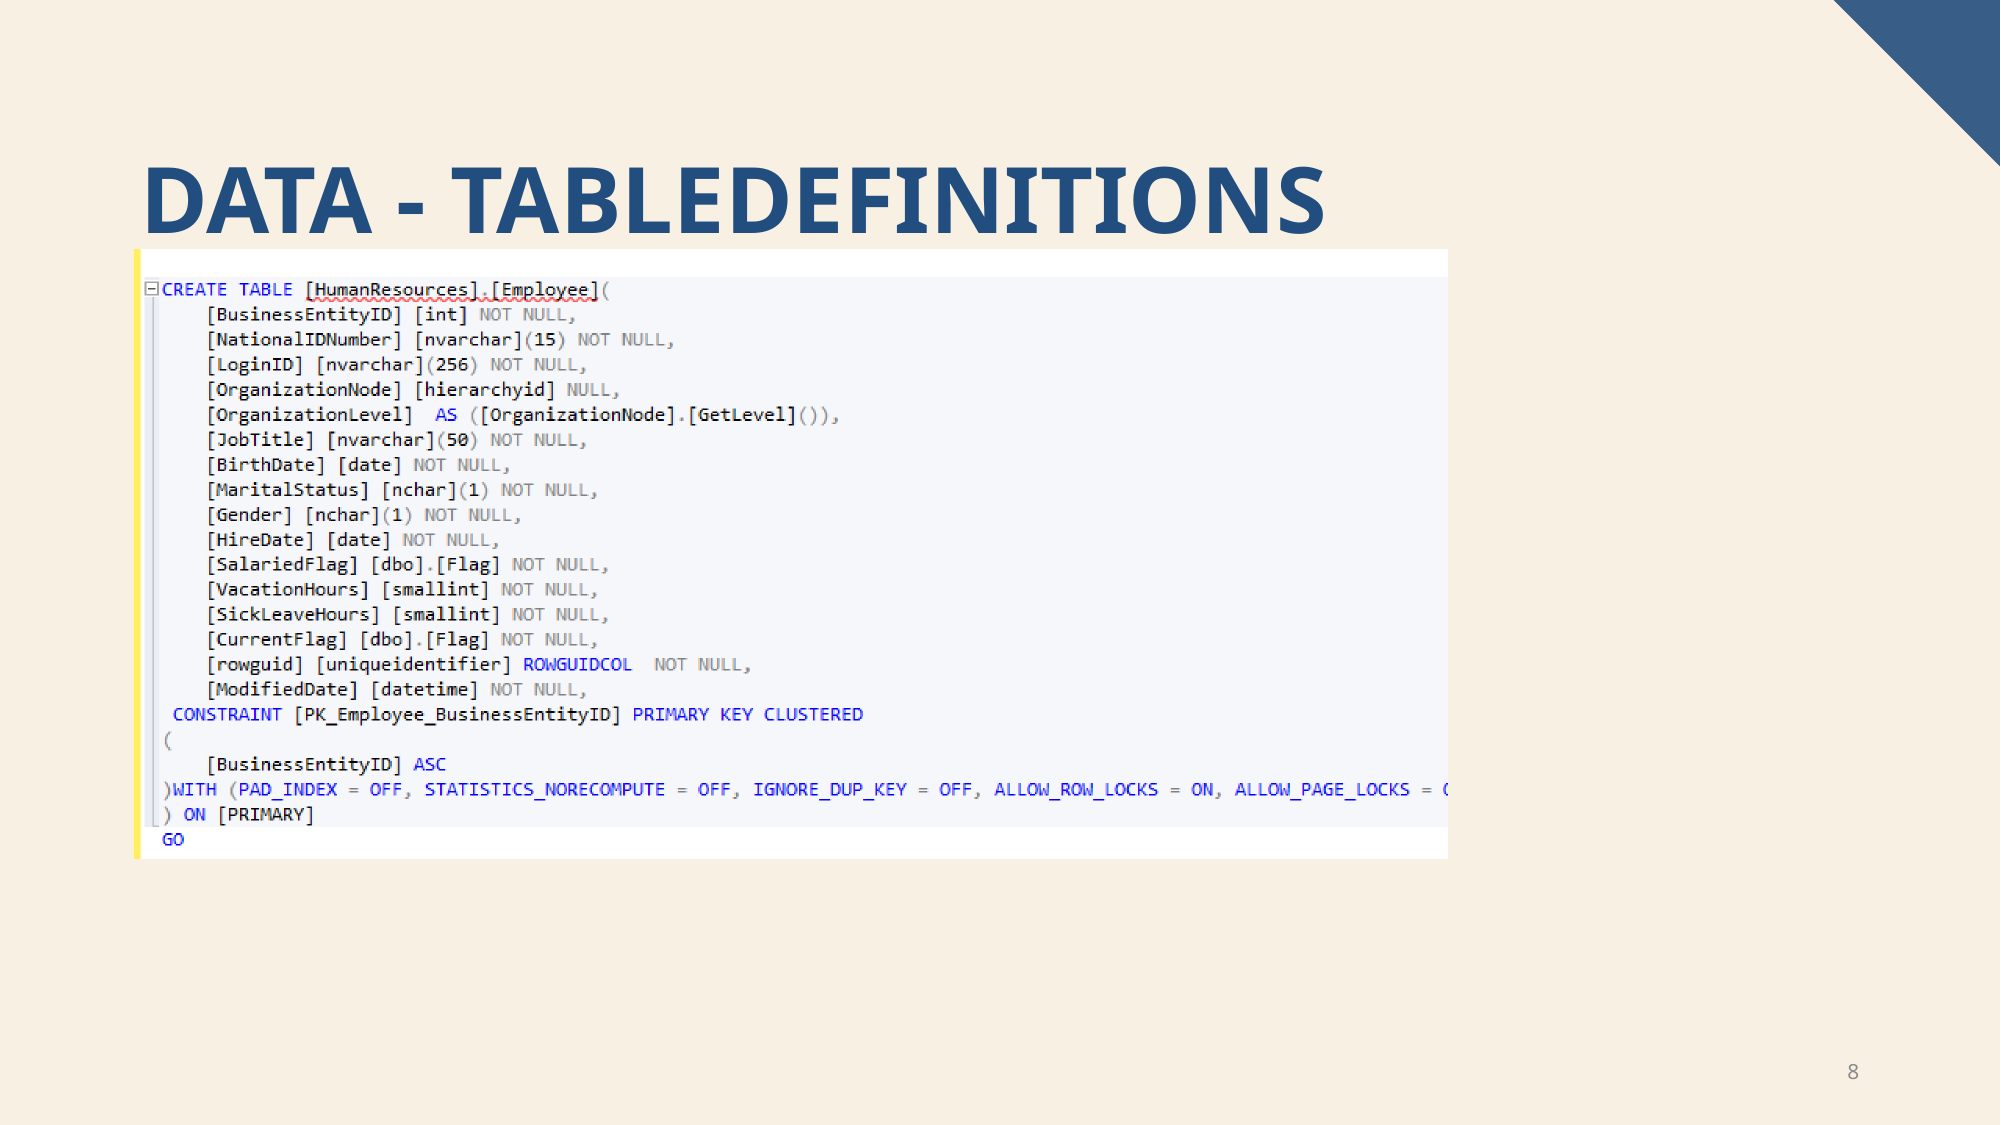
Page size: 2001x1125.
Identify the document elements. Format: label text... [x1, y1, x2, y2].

slide_number 8 [1799, 1042, 1875, 1103]
picture [133, 249, 1448, 859]
title dATA - TAbledefinitions [125, 146, 1875, 365]
